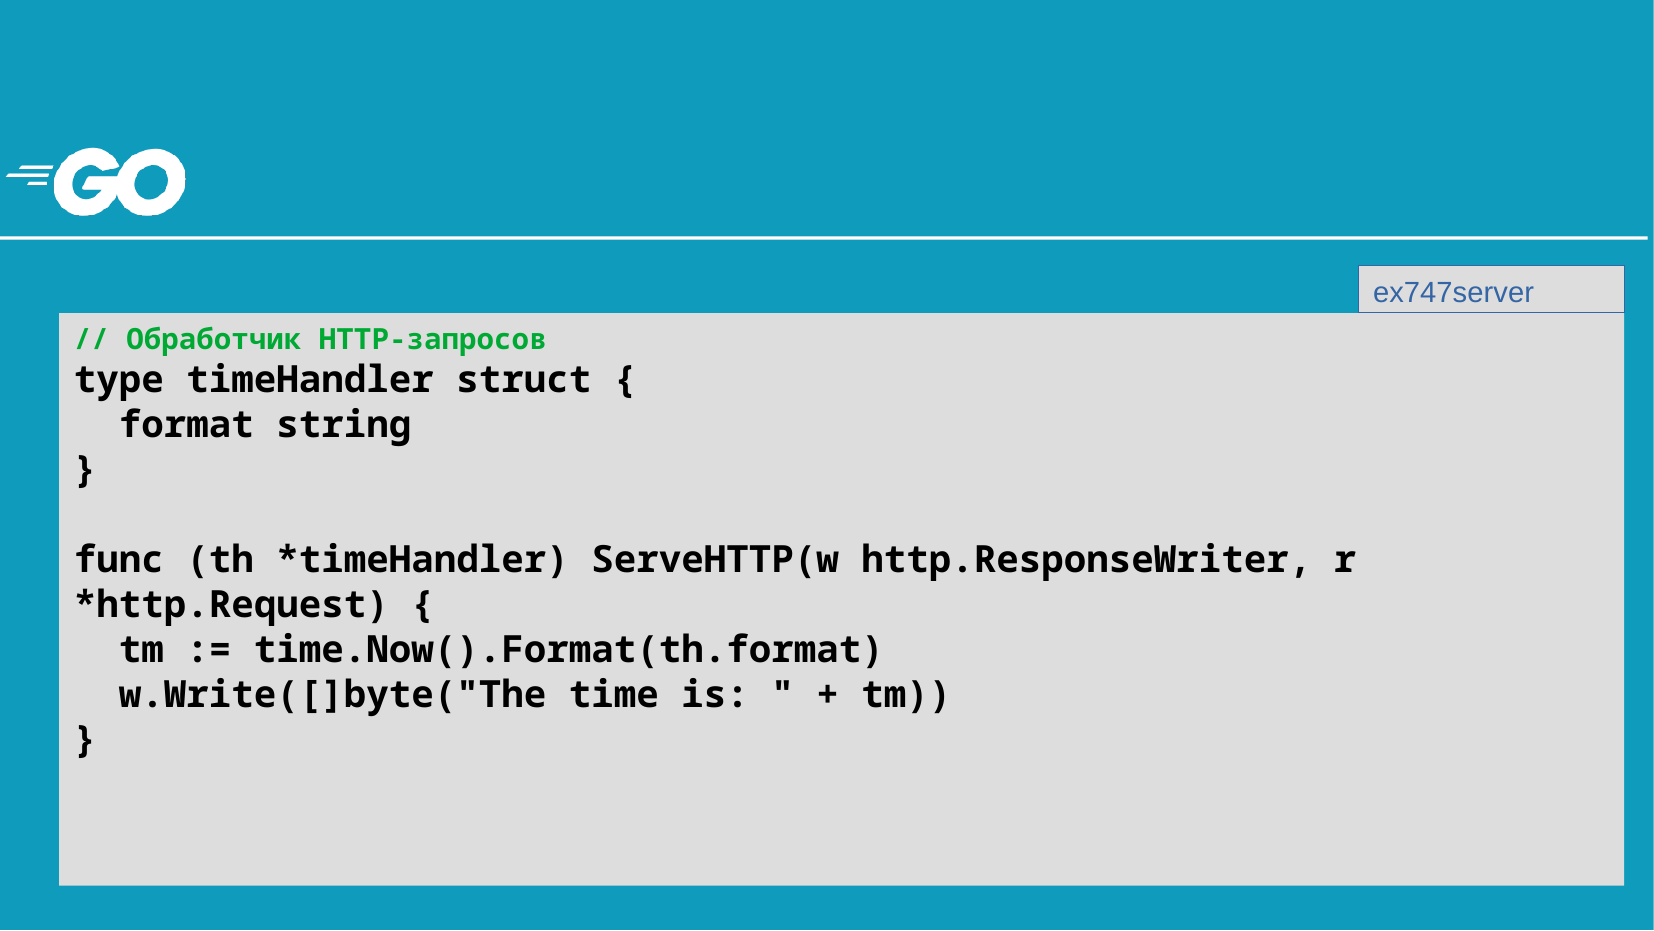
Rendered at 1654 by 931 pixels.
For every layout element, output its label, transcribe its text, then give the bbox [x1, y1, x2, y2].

text_box // Обработчик HTTP-запросов type timeHandler struct { format string } func (th *timeHandler) ServeHTTP(w http.ResponseWriter, r *http.Request) { tm := time.Now().Format(th.format) w.Write([]byte("The time is: " + tm)) } [59, 313, 1625, 886]
picture [54, 148, 185, 215]
text_box ex747server [1358, 265, 1625, 313]
